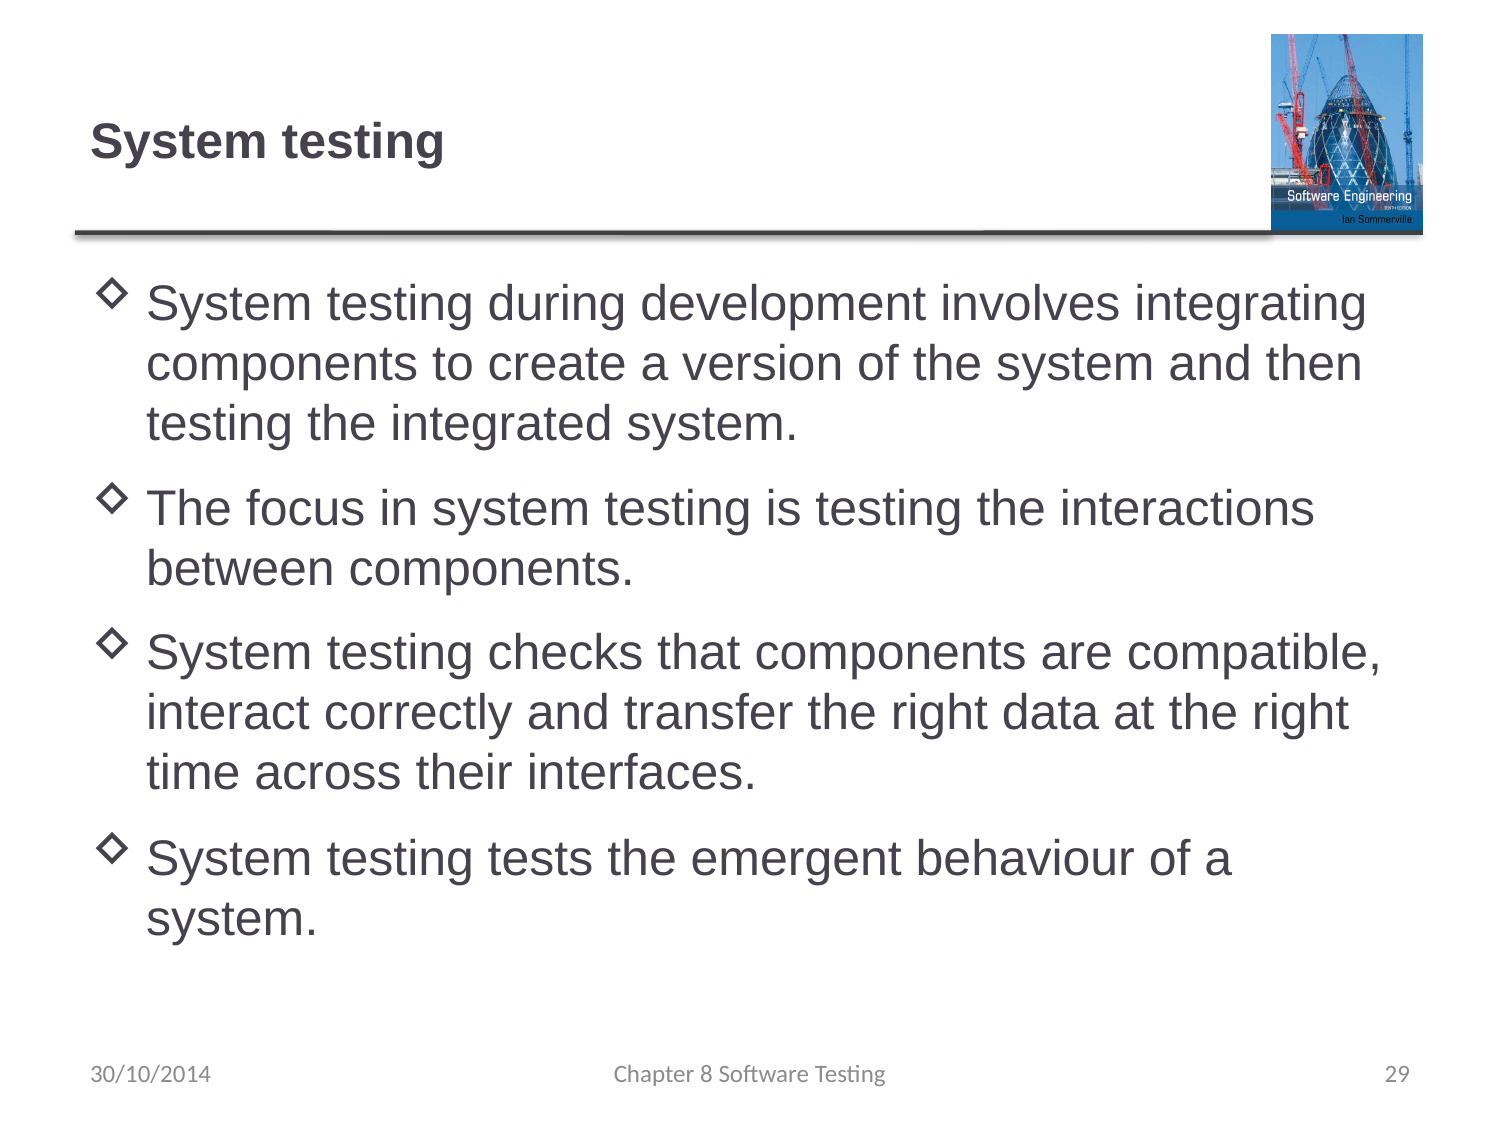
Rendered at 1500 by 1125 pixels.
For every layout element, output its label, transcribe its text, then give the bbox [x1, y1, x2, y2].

title System testing [74, 44, 1272, 233]
list System testing during development involves integrating components to create a version of the system and then testing the integrated system. The focus in system testing is testing the interactions between components. System testing checks that components are compatible, interact correctly and transfer the right data at the right time across their interfaces. System testing tests the emergent behaviour of a system. [75, 262, 1425, 1005]
picture [1271, 34, 1423, 230]
slide_number 29 [1074, 1042, 1425, 1103]
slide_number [75, 1042, 425, 1103]
footer Chapter 8 Software Testing [512, 1042, 988, 1103]
